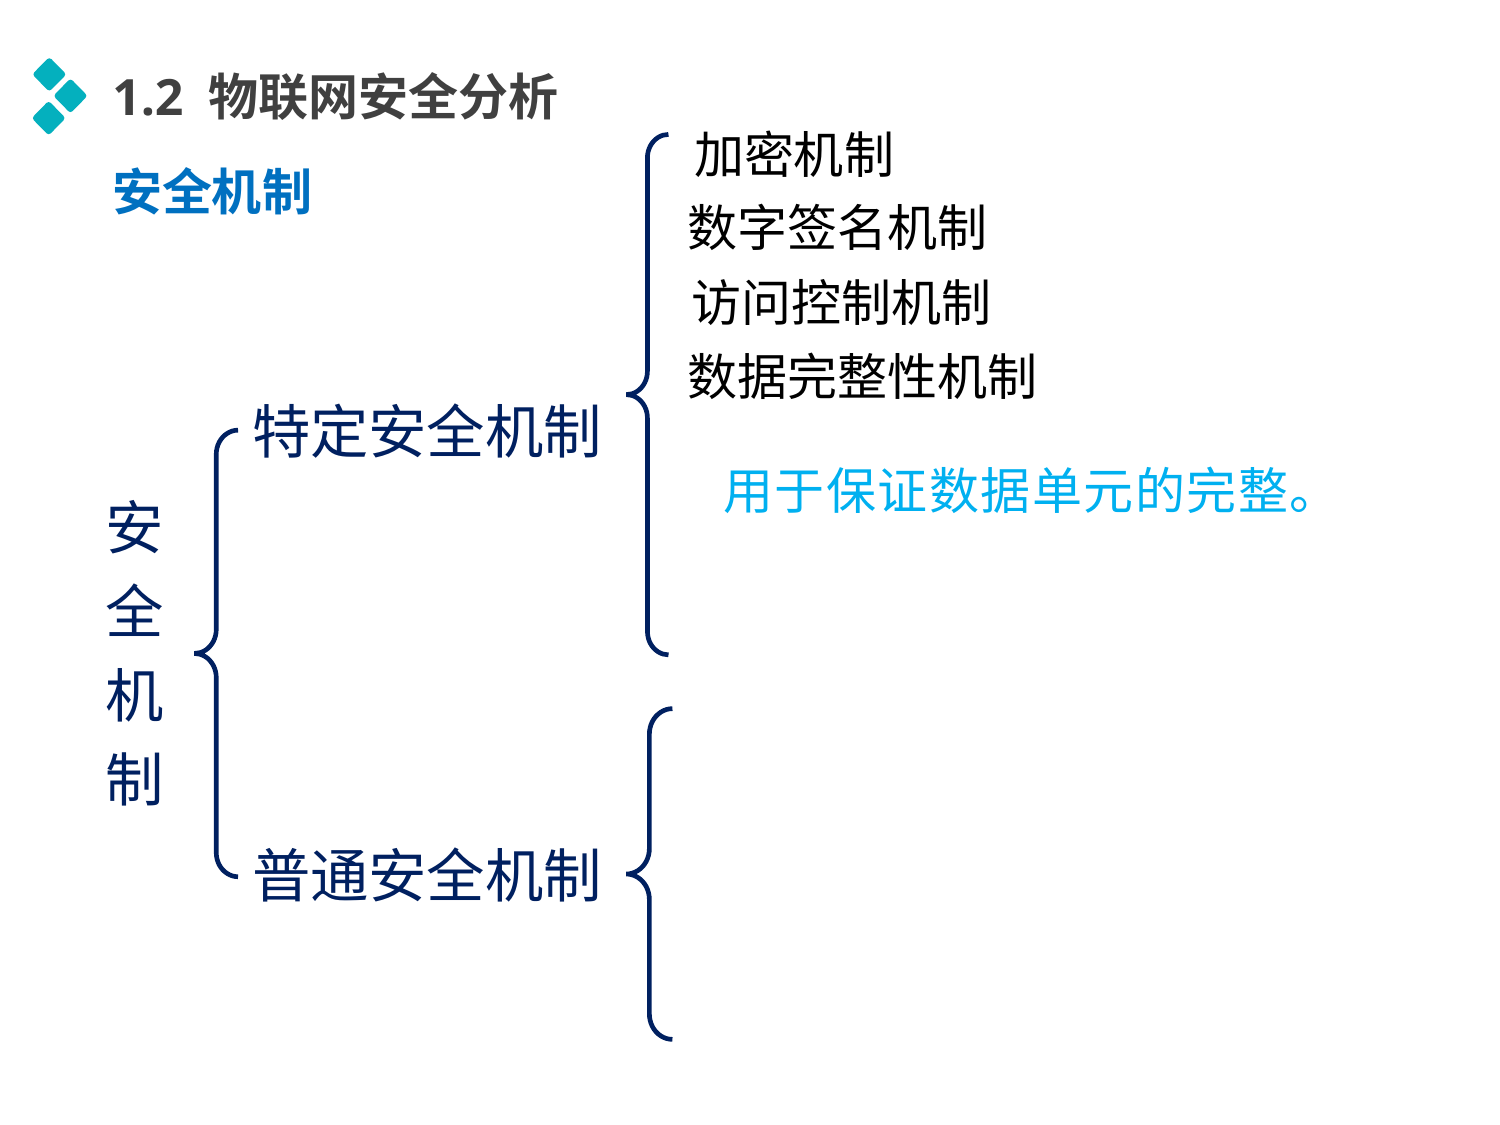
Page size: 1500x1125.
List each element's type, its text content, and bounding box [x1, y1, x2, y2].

text_box [54, 79, 87, 113]
text_box 安全机制 [100, 155, 486, 227]
text_box 特定安全机制 [226, 382, 645, 464]
text_box 数据完整性机制 [678, 332, 1109, 407]
text_box 访问控制机制 [682, 258, 1054, 332]
text_box 安全机制 [96, 430, 189, 861]
text_box 数字签名机制 [678, 183, 1036, 258]
text_box 普通安全机制 [226, 824, 645, 910]
text_box 1.2 物联网安全分析 [100, 59, 618, 131]
text_box 加密机制 [685, 104, 955, 183]
text_box [33, 58, 66, 91]
text_box [194, 433, 239, 874]
text_box 用于保证数据单元的完整。 [714, 406, 1317, 560]
text_box [32, 102, 65, 135]
text_box [626, 708, 673, 1040]
text_box [626, 133, 669, 656]
